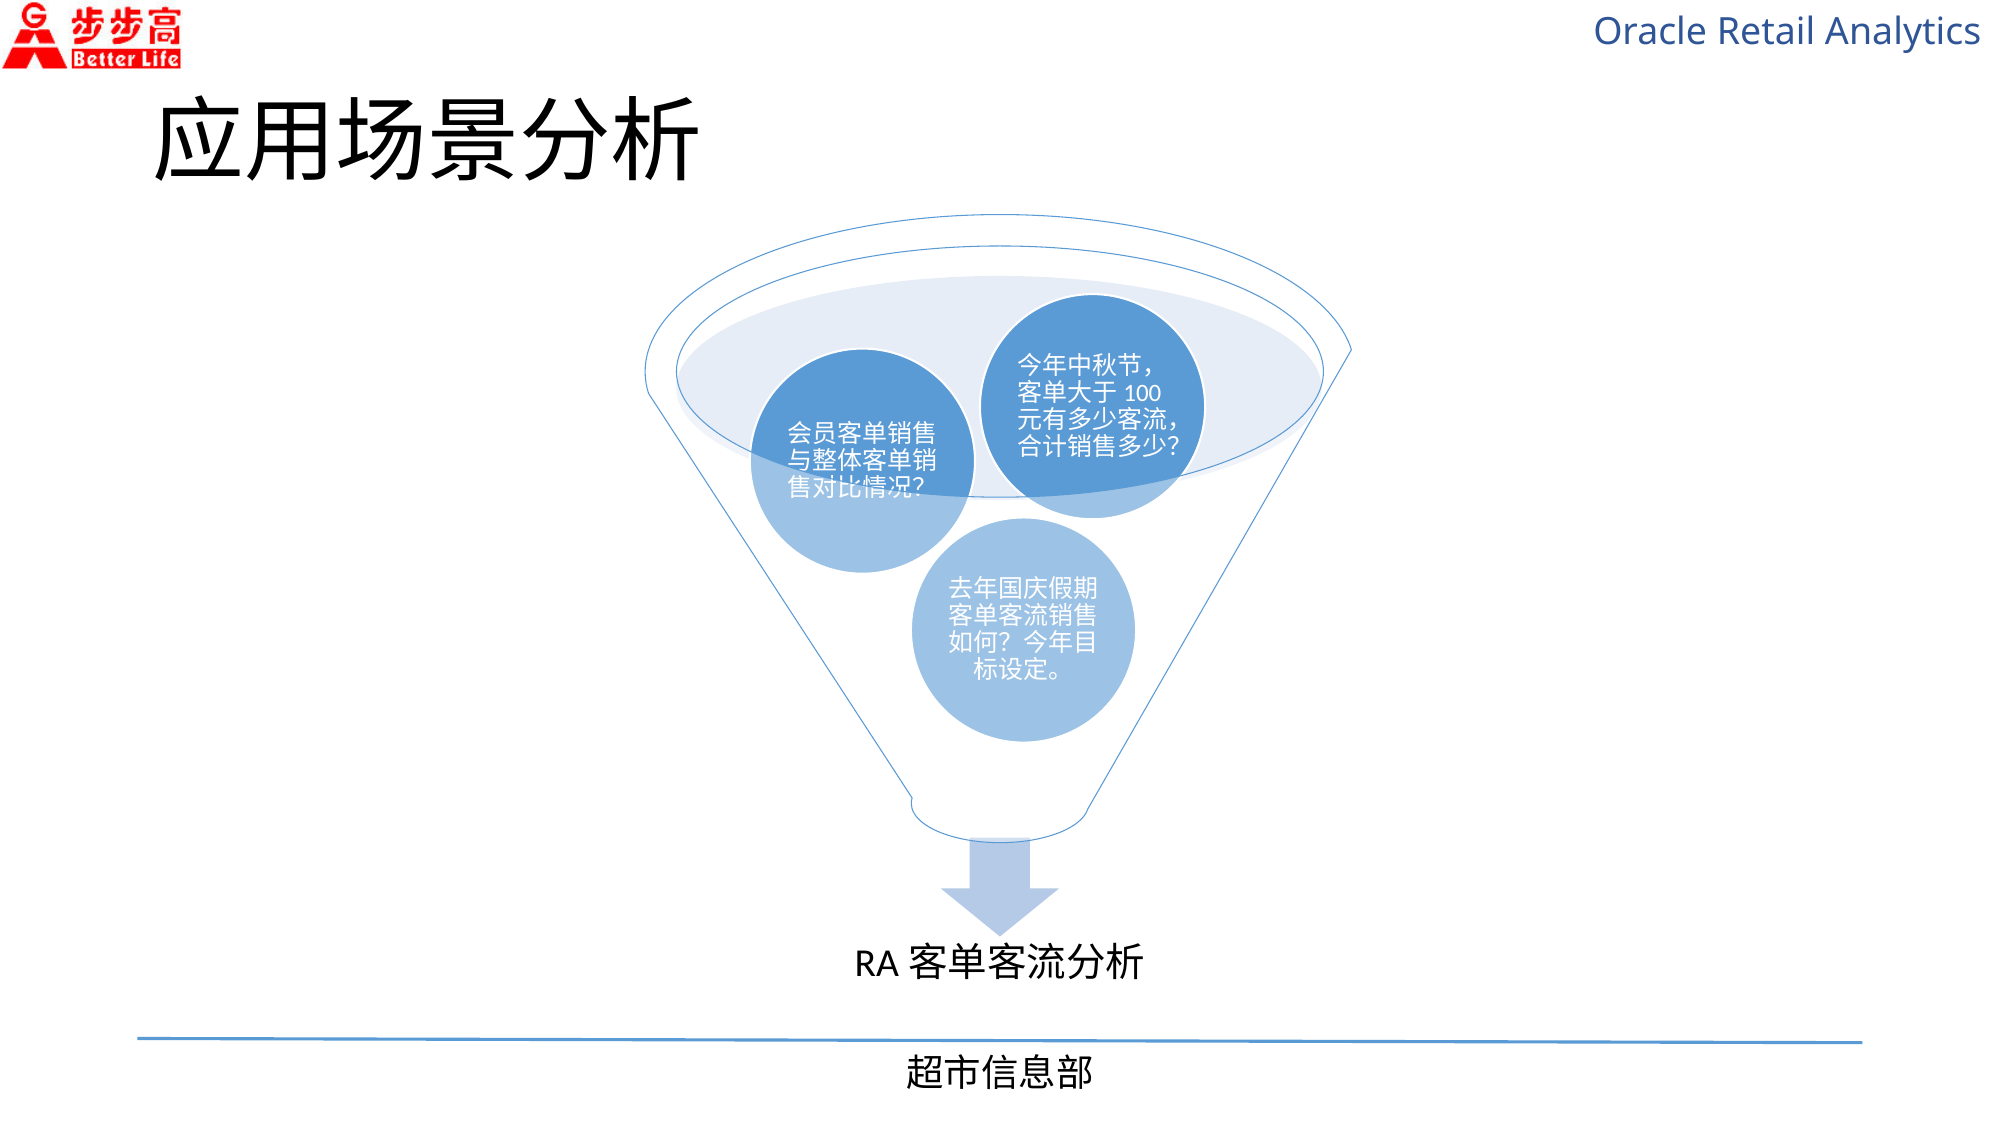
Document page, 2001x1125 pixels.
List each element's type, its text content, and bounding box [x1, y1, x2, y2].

picture [0, 0, 183, 71]
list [137, 212, 1863, 1014]
title 应用场景分析 [137, 76, 1863, 211]
